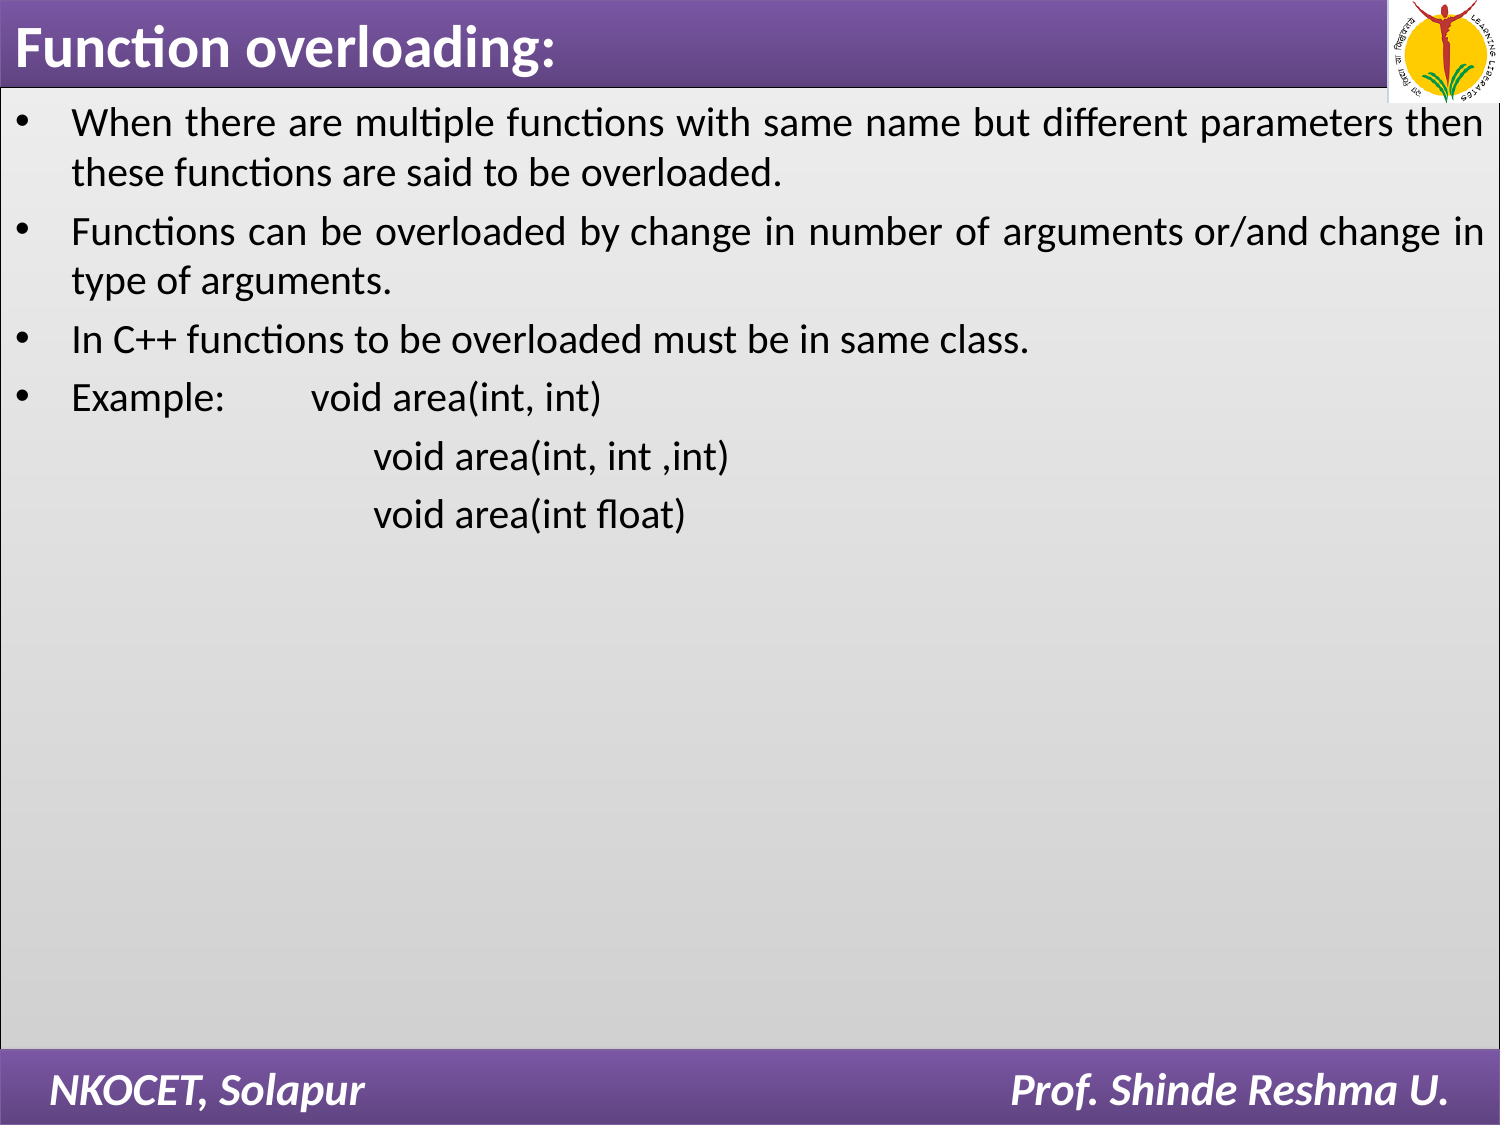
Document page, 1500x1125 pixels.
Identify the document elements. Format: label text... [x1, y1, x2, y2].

text_box NKOCET, Solapur Prof. Shinde Reshma U. [0, 1049, 1500, 1125]
picture [1387, 0, 1500, 104]
title Function overloading: [0, 0, 1385, 86]
list When there are multiple functions with same name but different parameters then these functions are said to be overloaded. Functions can be overloaded by change in number of arguments or/and change in type of arguments. In C++ functions to be overloaded must be in same class. Example: void area(int, int) void area(int, int ,int) void area(int float) [0, 87, 1500, 1049]
